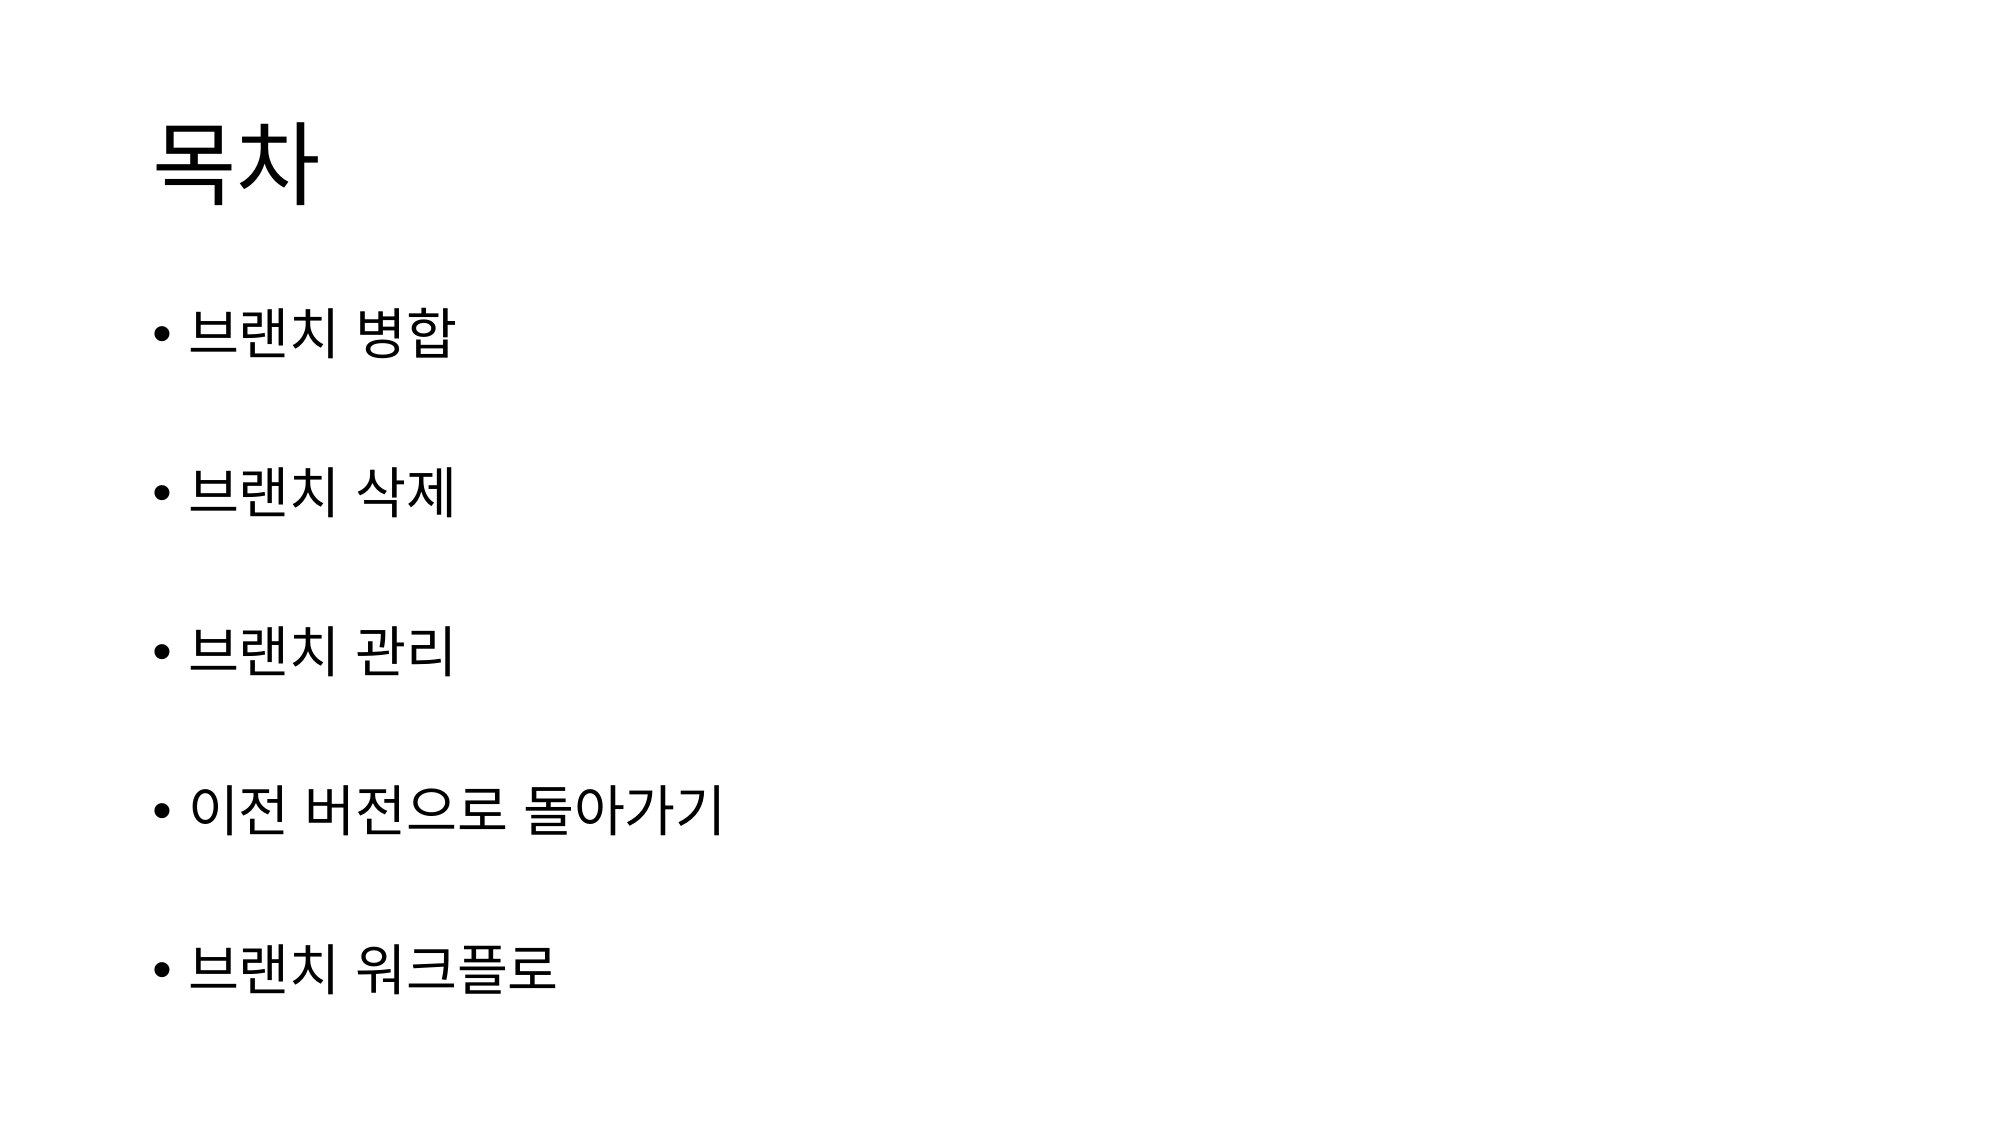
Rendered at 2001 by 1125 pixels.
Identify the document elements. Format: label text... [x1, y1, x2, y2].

title 목차 [137, 59, 1863, 278]
list 브랜치 병합 브랜치 삭제 브랜치 관리 이전 버전으로 돌아가기 브랜치 워크플로 [137, 299, 1863, 1014]
